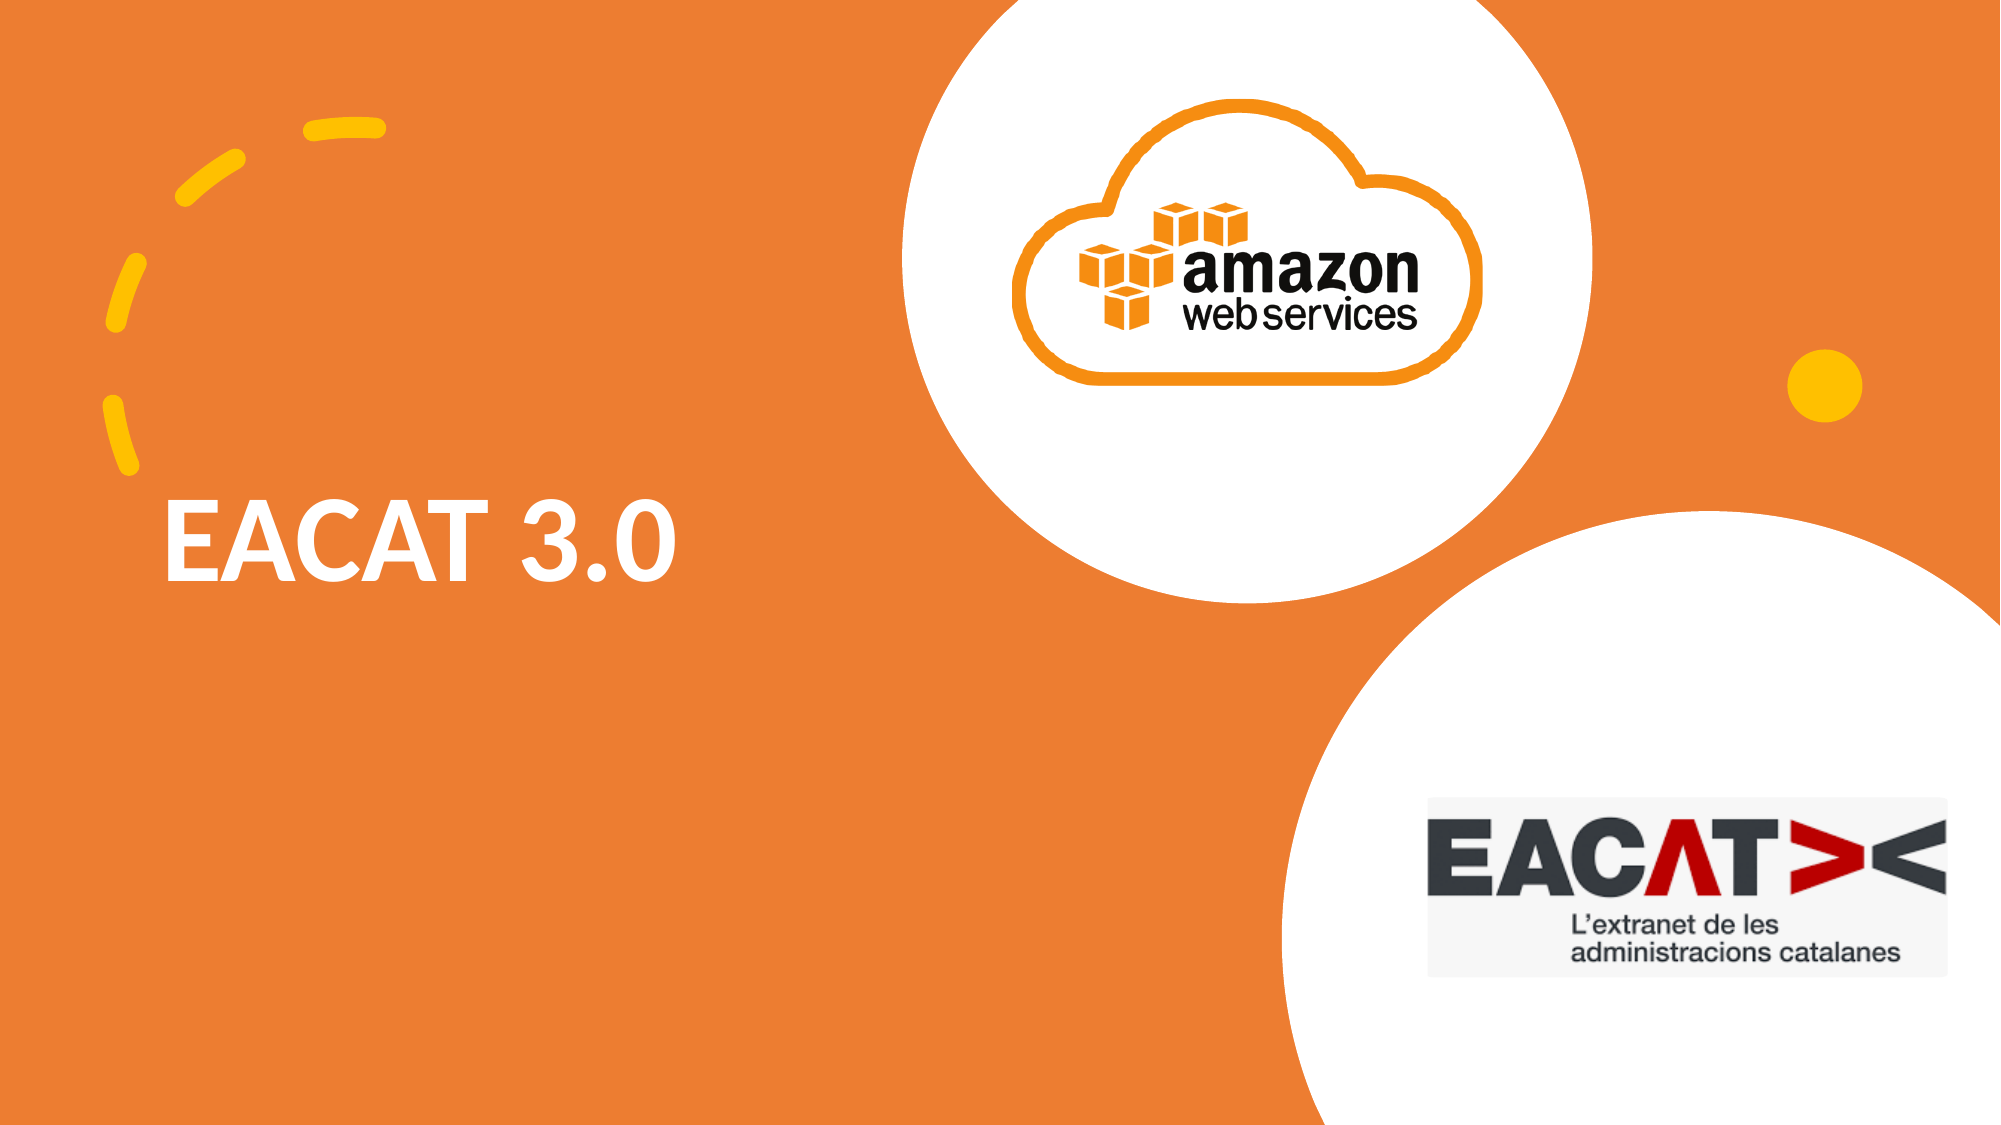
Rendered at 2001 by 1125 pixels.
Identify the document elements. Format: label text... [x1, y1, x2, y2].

text_box [901, 0, 1594, 605]
text_box [1280, 510, 2000, 1125]
text_box [110, 245, 146, 467]
text_box [0, 0, 2000, 1125]
picture [1425, 797, 1948, 978]
picture [1012, 98, 1483, 386]
text_box [1786, 348, 1864, 424]
title EACAT 3.0 [146, 224, 873, 617]
text_box [160, 126, 385, 224]
